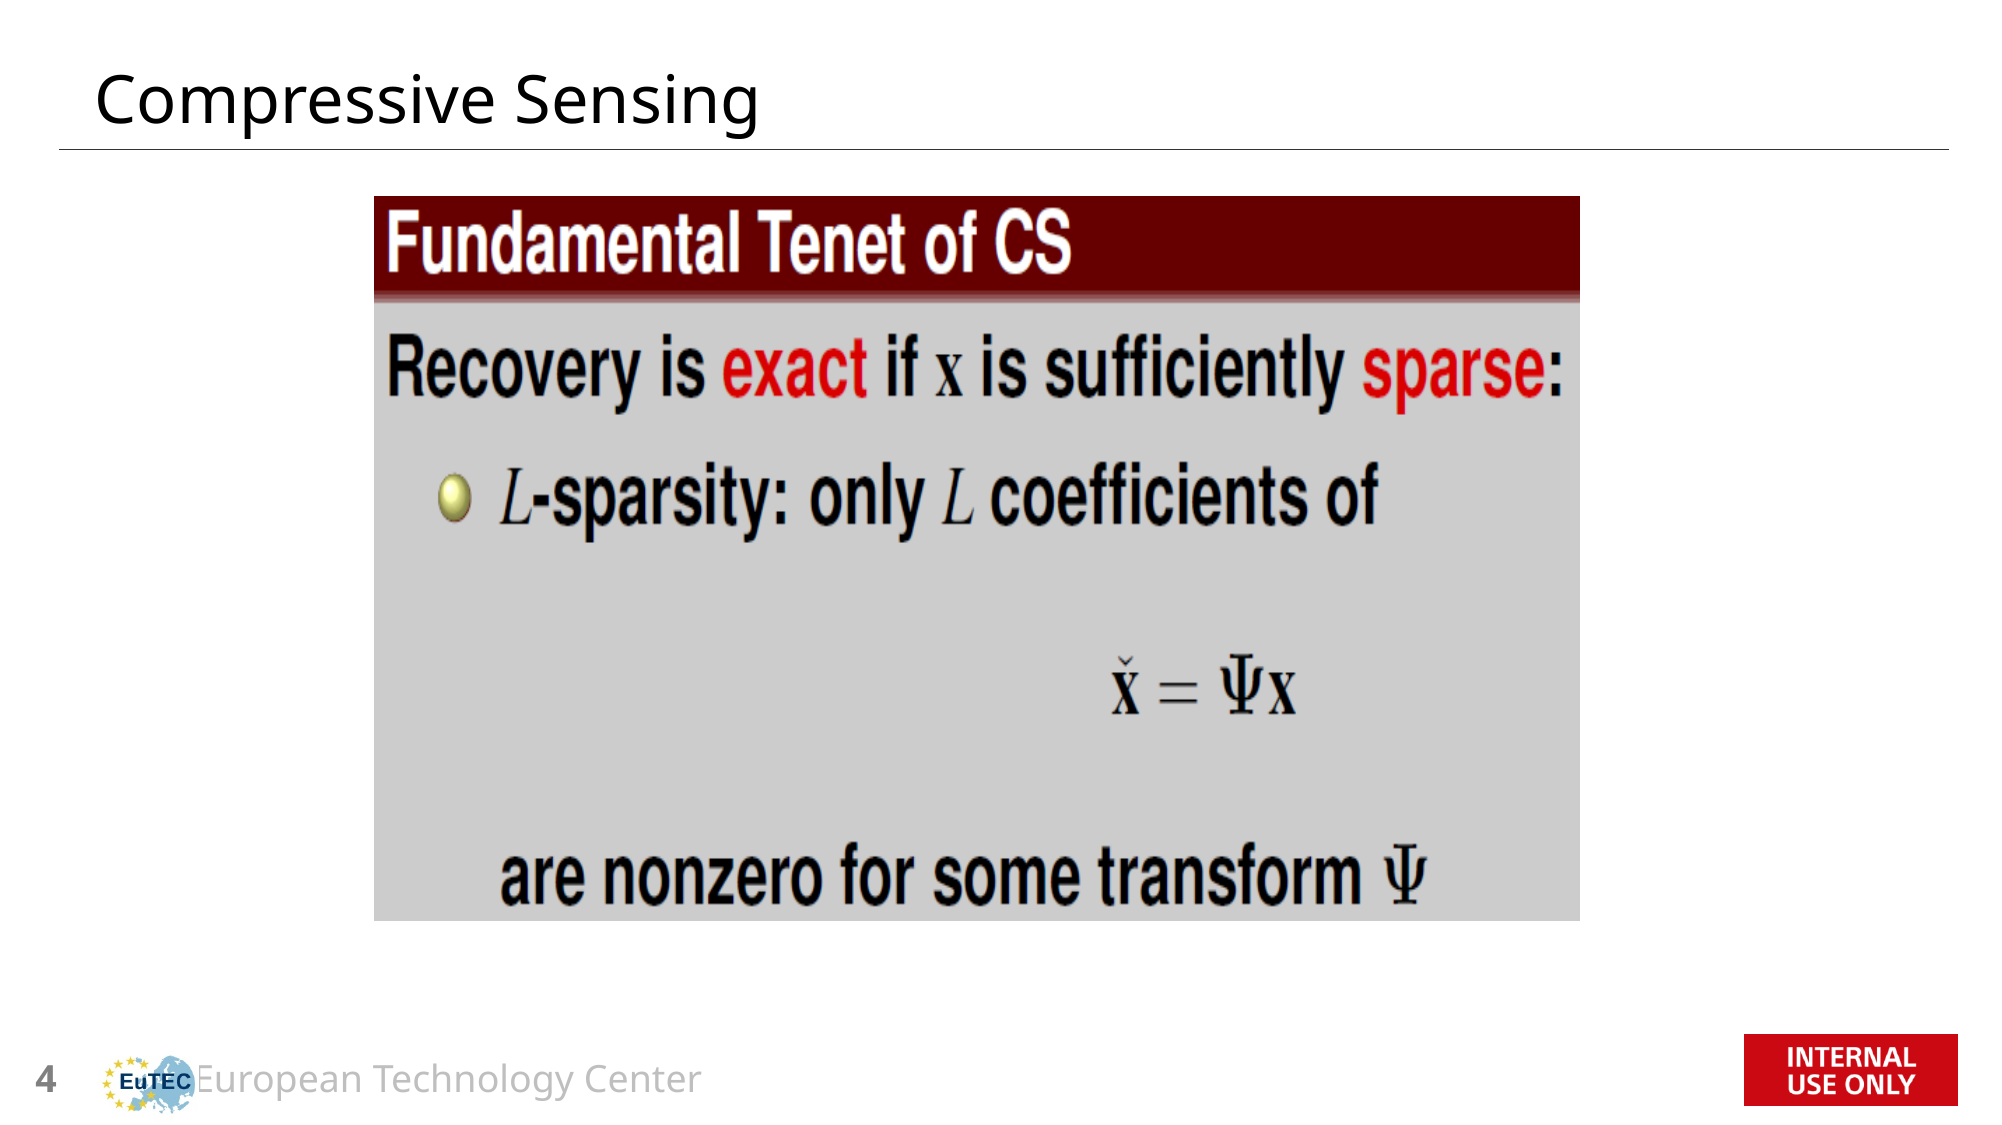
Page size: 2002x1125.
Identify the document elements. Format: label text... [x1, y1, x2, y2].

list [374, 196, 1580, 922]
title Compressive Sensing [94, 7, 1907, 138]
picture [1744, 1034, 1958, 1106]
picture [98, 1045, 199, 1122]
